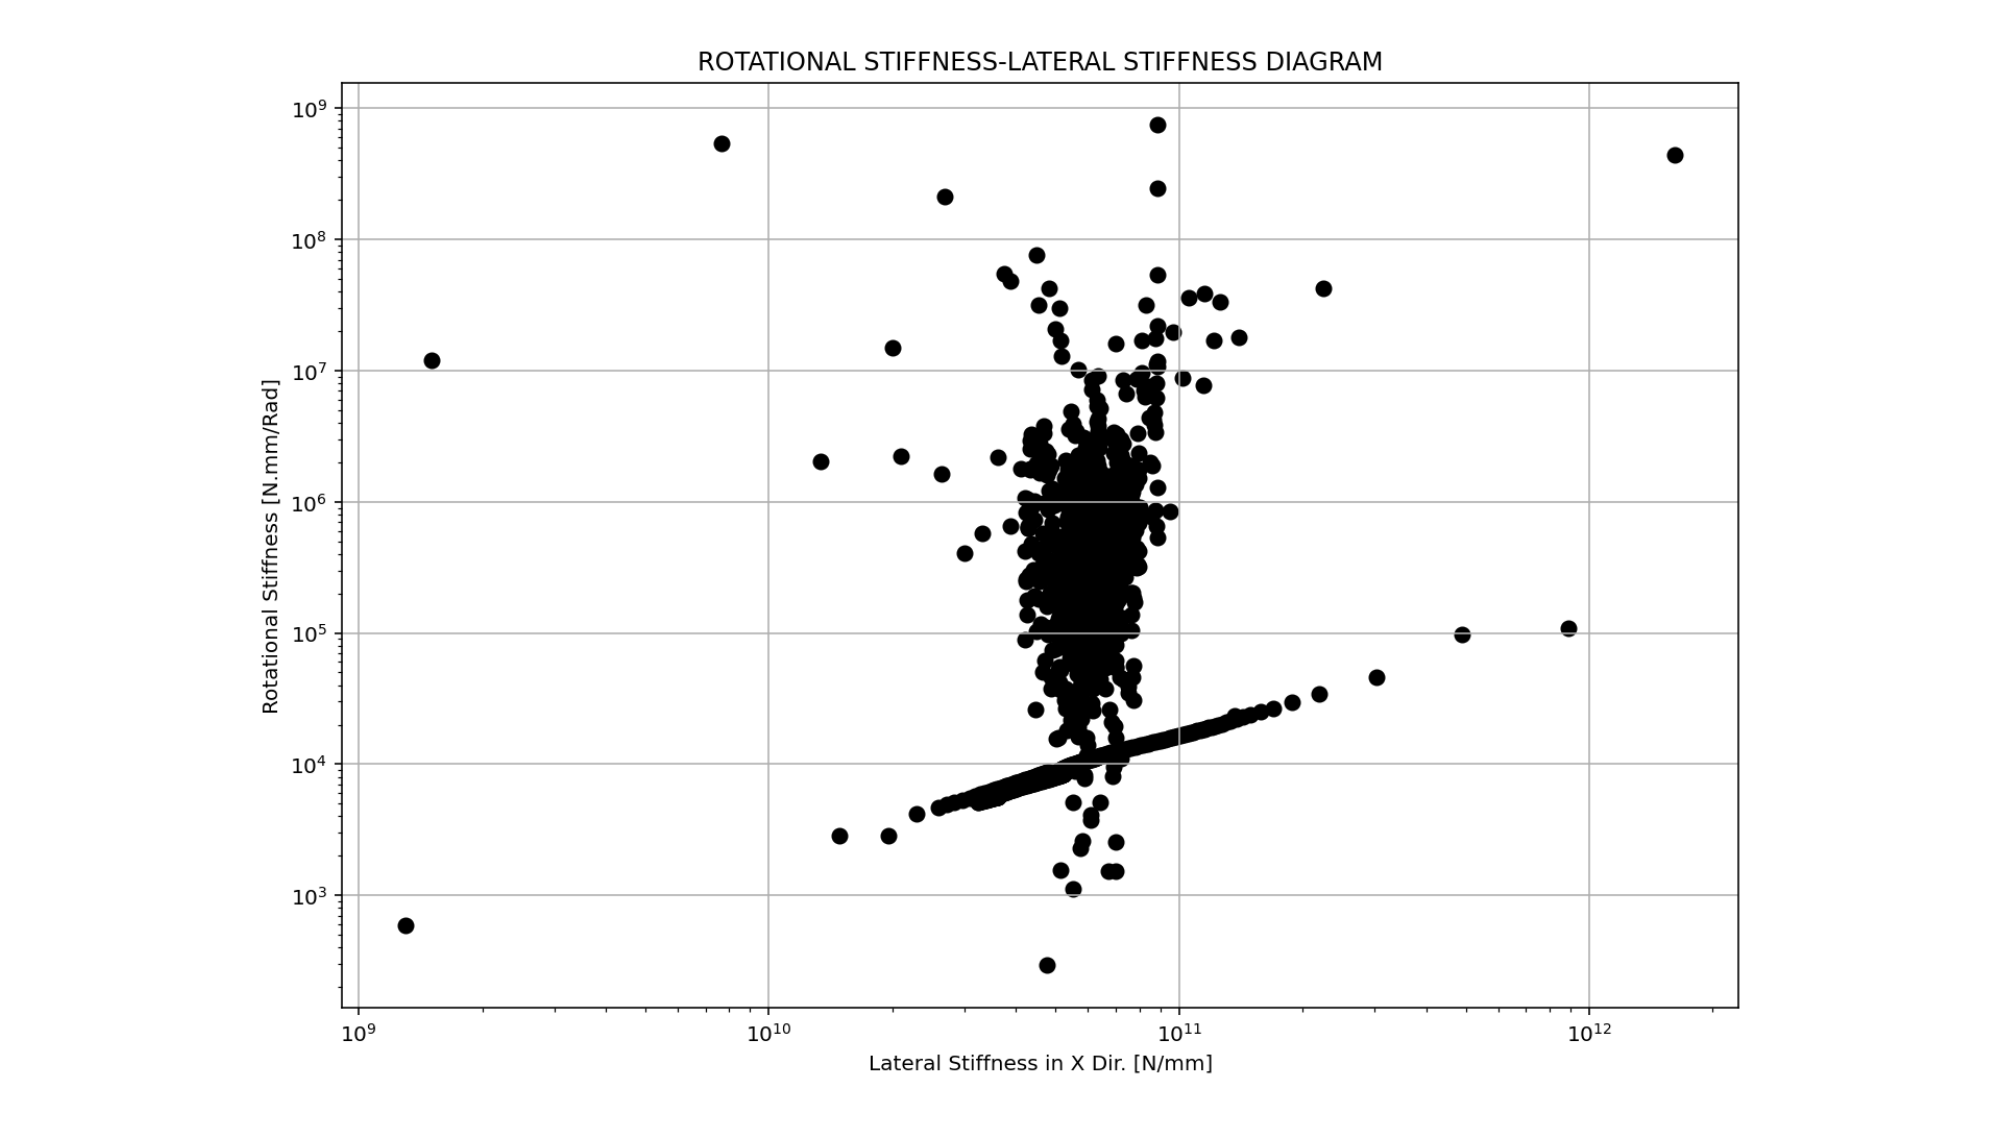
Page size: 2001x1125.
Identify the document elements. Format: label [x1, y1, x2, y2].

picture [247, 36, 1753, 1089]
